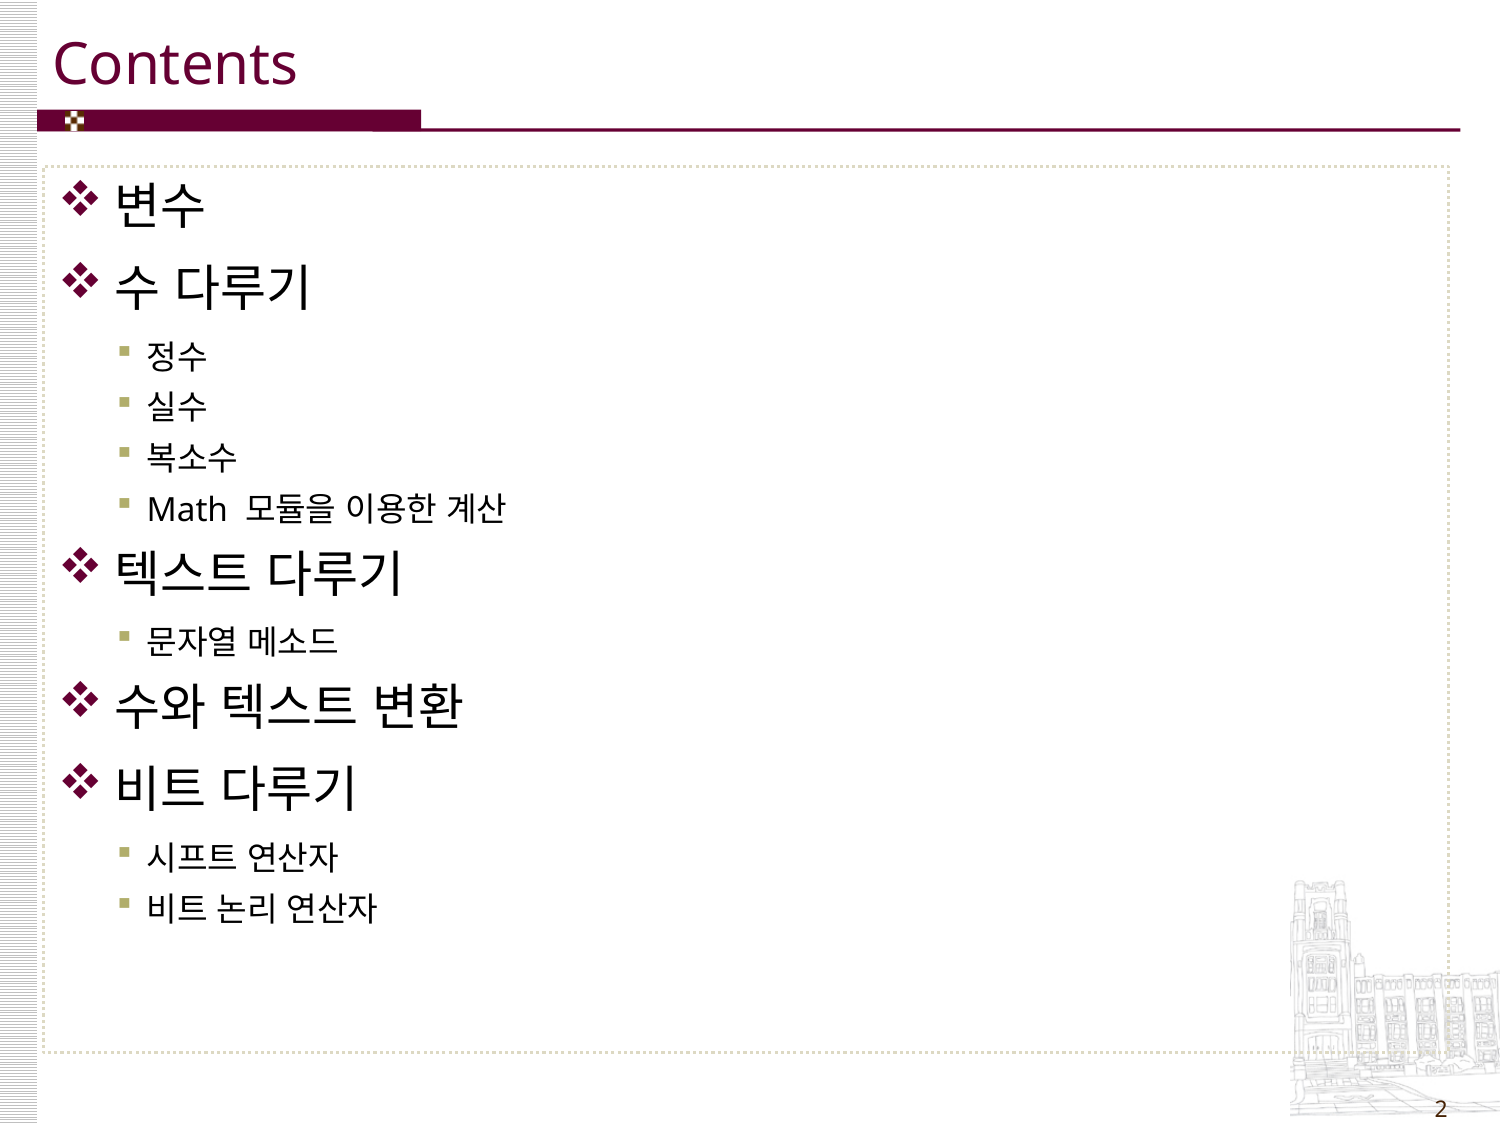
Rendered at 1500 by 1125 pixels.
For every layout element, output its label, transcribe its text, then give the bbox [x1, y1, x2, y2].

picture [1290, 874, 1500, 1125]
list 변수 수 다루기 정수 실수 복소수 Math 모듈을 이용한 계산 텍스트 다루기 문자열 메소드 수와 텍스트 변환 비트 다루기 시프트 연산자 비트 논리 연산자 [42, 165, 1450, 1054]
picture [65, 111, 84, 131]
